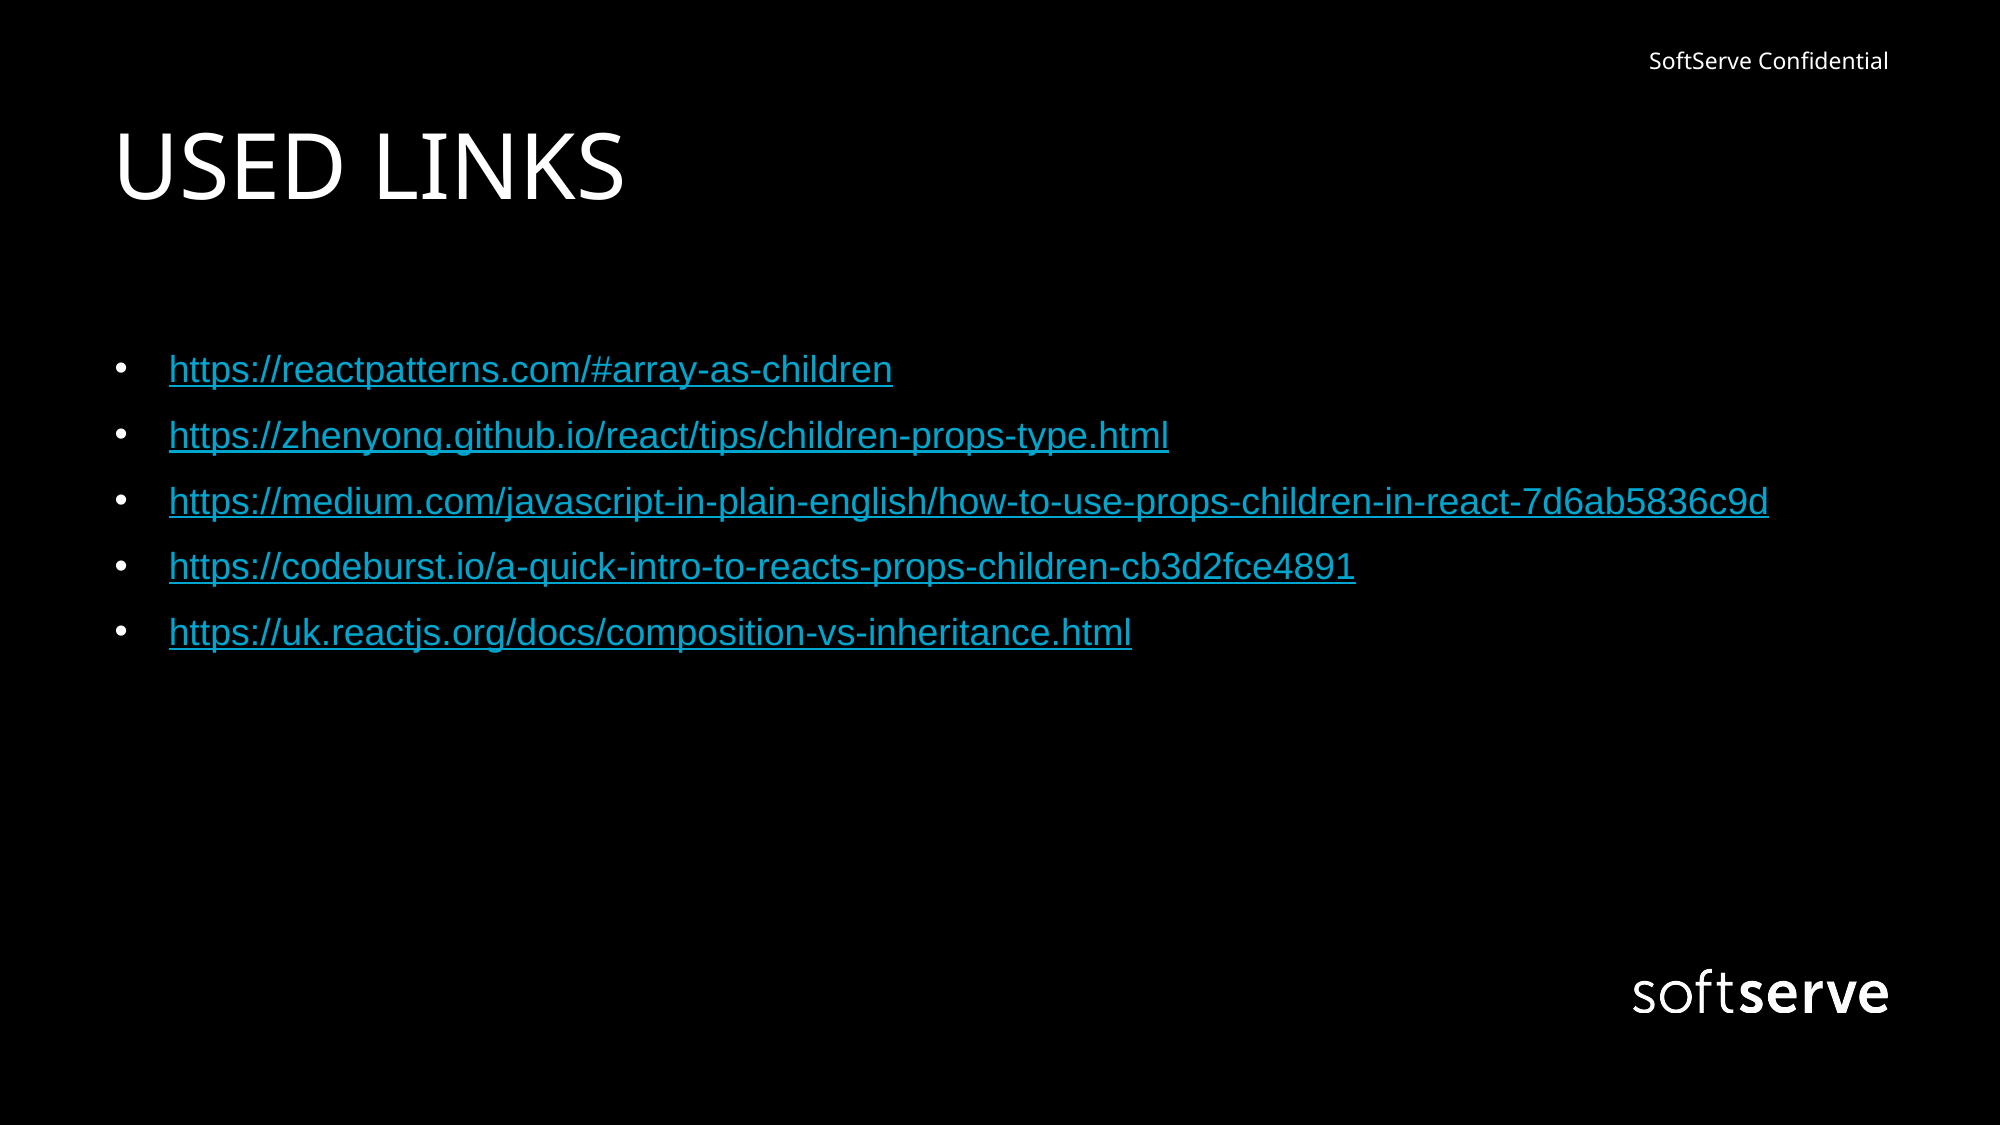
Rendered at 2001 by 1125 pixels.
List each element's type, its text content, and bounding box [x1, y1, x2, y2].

title USED LINKS [112, 112, 1888, 225]
picture [1633, 968, 1888, 1013]
list https://reactpatterns.com/#array-as-children https://zhenyong.github.io/react/tips/children-props-type.html https://medium.com/javascript-in-plain-english/how-to-use-props-children-in-react-7d6ab5836c9d https://codeburst.io/a-quick-intro-to-reacts-props-children-cb3d2fce4891 https://uk.reactjs.org/docs/composition-vs-inheritance.html [112, 337, 1888, 900]
